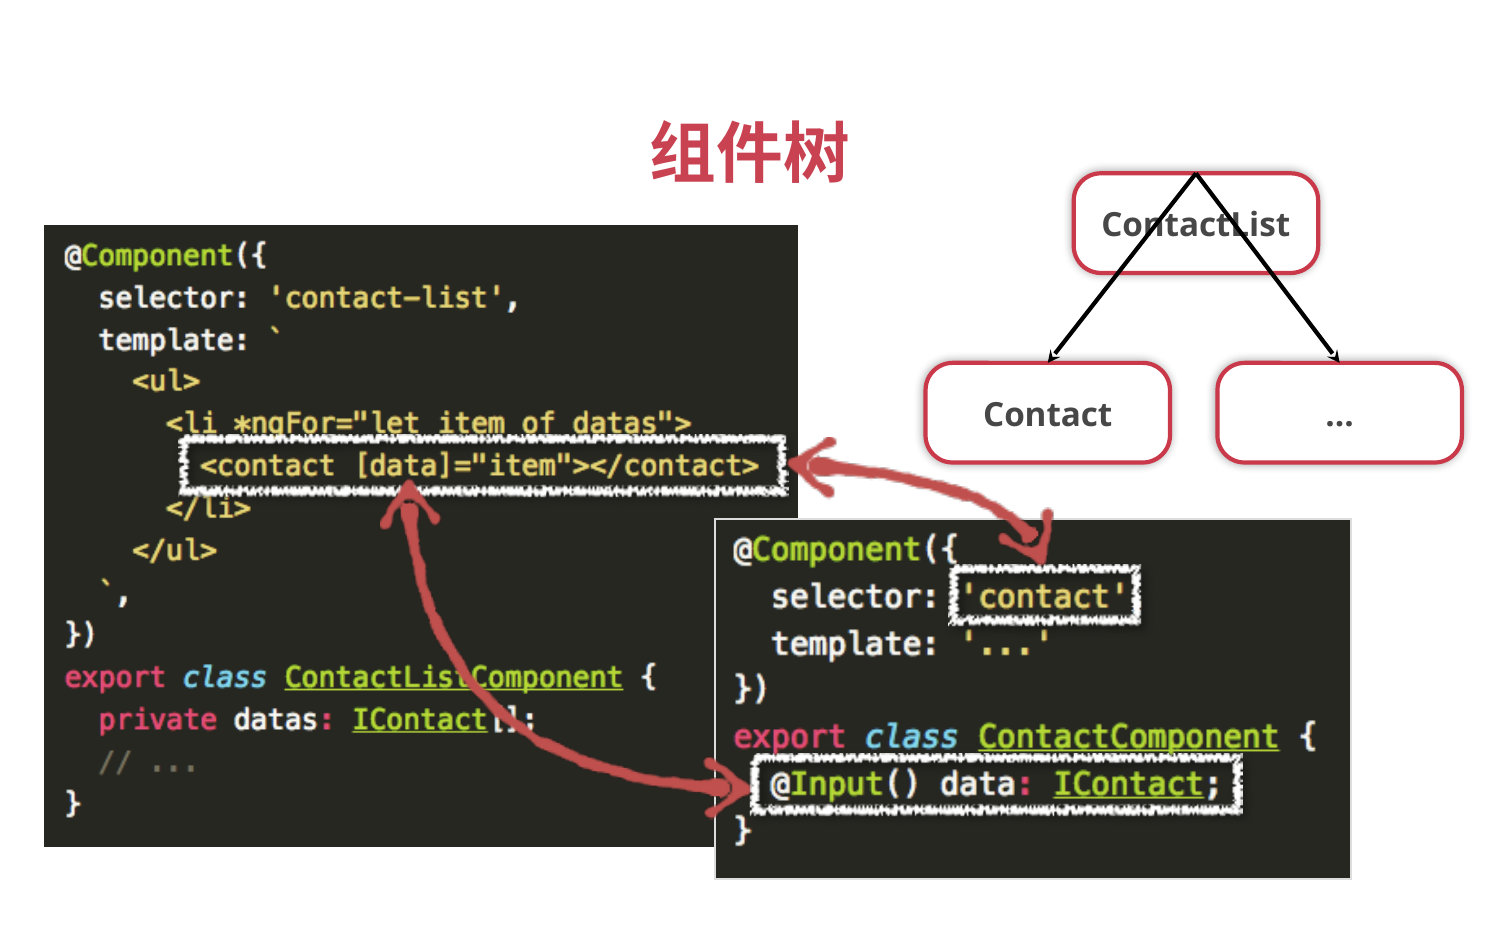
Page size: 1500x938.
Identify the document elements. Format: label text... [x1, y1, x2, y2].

title 组件树 [74, 80, 1426, 222]
picture [44, 225, 1351, 879]
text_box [925, 173, 1463, 463]
